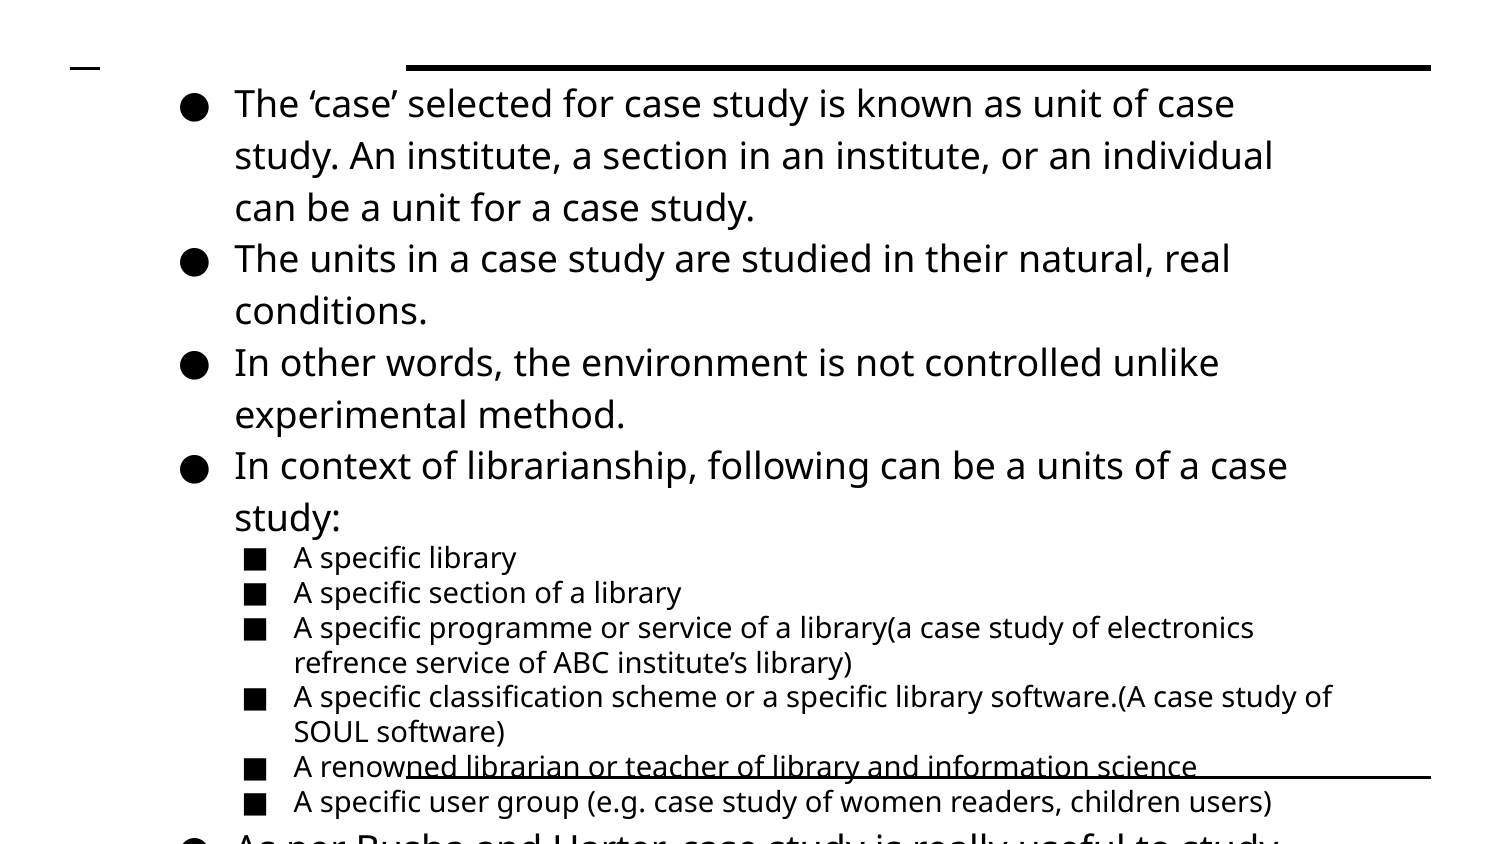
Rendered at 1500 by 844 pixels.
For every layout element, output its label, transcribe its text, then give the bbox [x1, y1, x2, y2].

list The ‘case’ selected for case study is known as unit of case study. An institute, a section in an institute, or an individual can be a unit for a case study. The units in a case study are studied in their natural, real conditions. In other words, the environment is not controlled unlike experimental method. In context of librarianship, following can be a units of a case study: A specific library A specific section of a library A specific programme or service of a library(a case study of electronics refrence service of ABC institute’s library) A specific classification scheme or a specific library software.(A case study of SOUL software) A renowned librarian or teacher of library and information science A specific user group (e.g. case study of women readers, children users) As per Busha and Harter, case study is really useful to study library’s impact on society and special users. [144, 58, 1361, 824]
